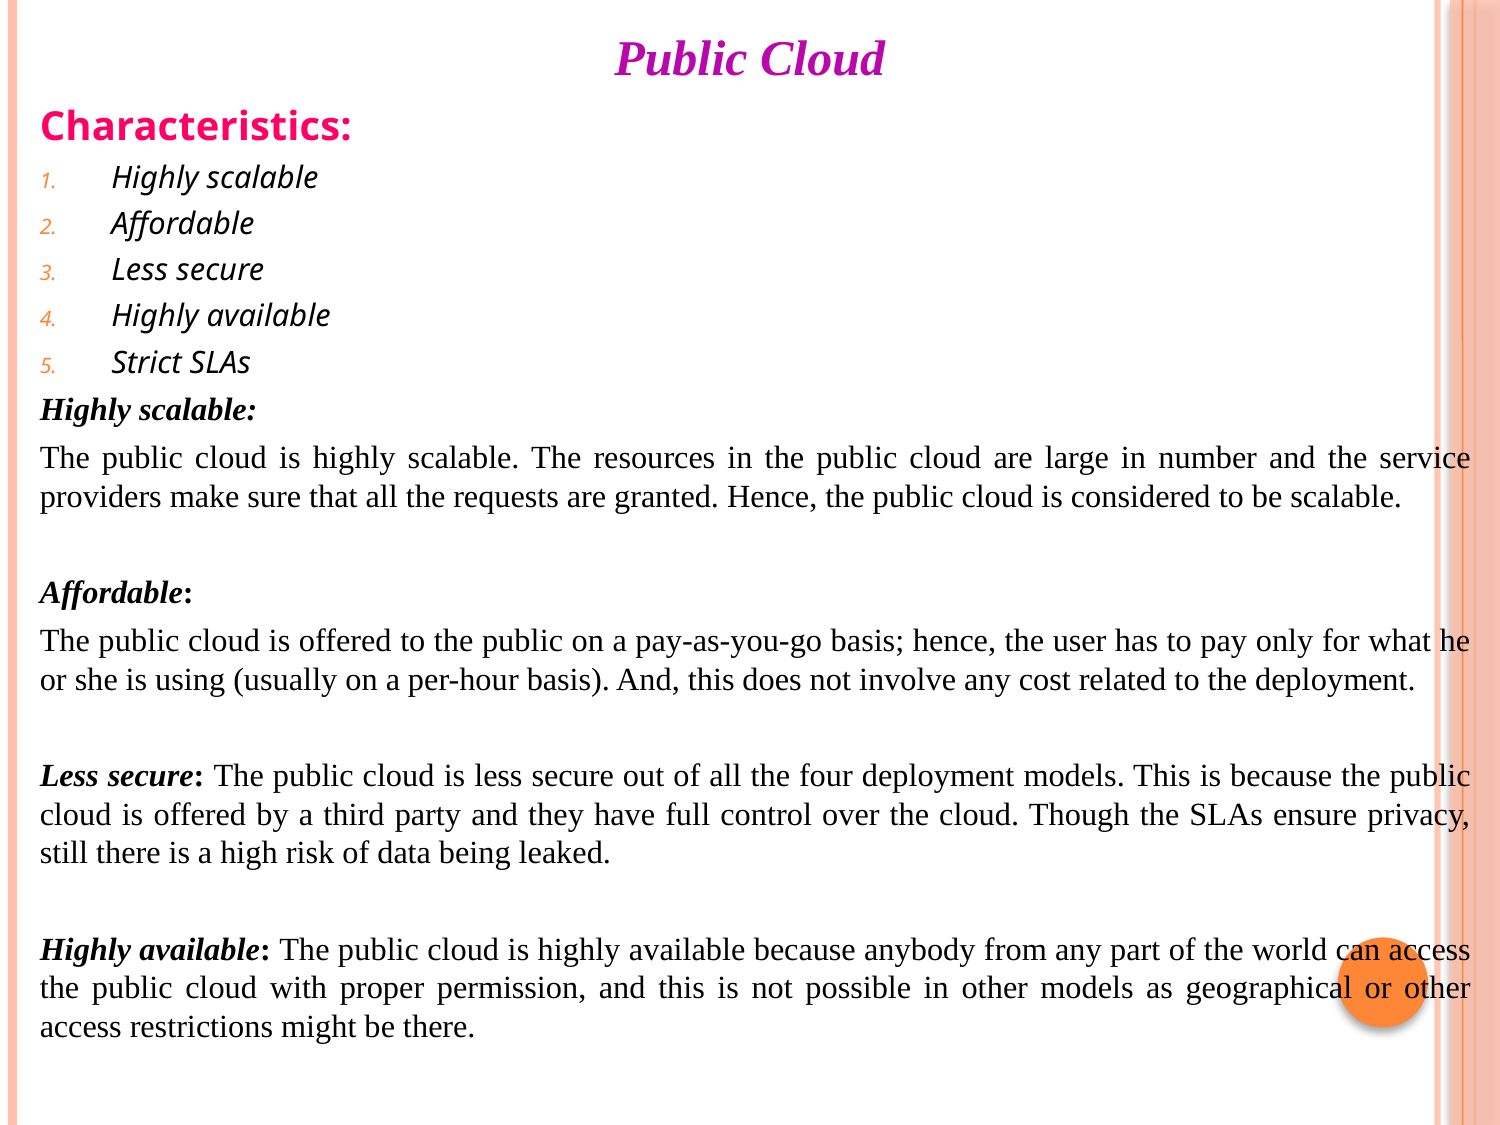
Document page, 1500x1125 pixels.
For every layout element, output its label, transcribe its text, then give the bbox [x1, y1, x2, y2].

list Characteristics: Highly scalable Affordable Less secure Highly available Strict SLAs Highly scalable: The public cloud is highly scalable. The resources in the public cloud are large in number and the service providers make sure that all the requests are granted. Hence, the public cloud is considered to be scalable. Affordable: The public cloud is offered to the public on a pay-as-you-go basis; hence, the user has to pay only for what he or she is using (usually on a per-hour basis). And, this does not involve any cost related to the deployment. Less secure: The public cloud is less secure out of all the four deployment models. This is because the public cloud is offered by a third party and they have full control over the cloud. Though the SLAs ensure privacy, still there is a high risk of data being leaked. Highly available: The public cloud is highly available because anybody from any part of the world can access the public cloud with proper permission, and this is not possible in other models as geographical or other access restrictions might be there. [24, 92, 1488, 1125]
title Public Cloud [137, 12, 1363, 92]
